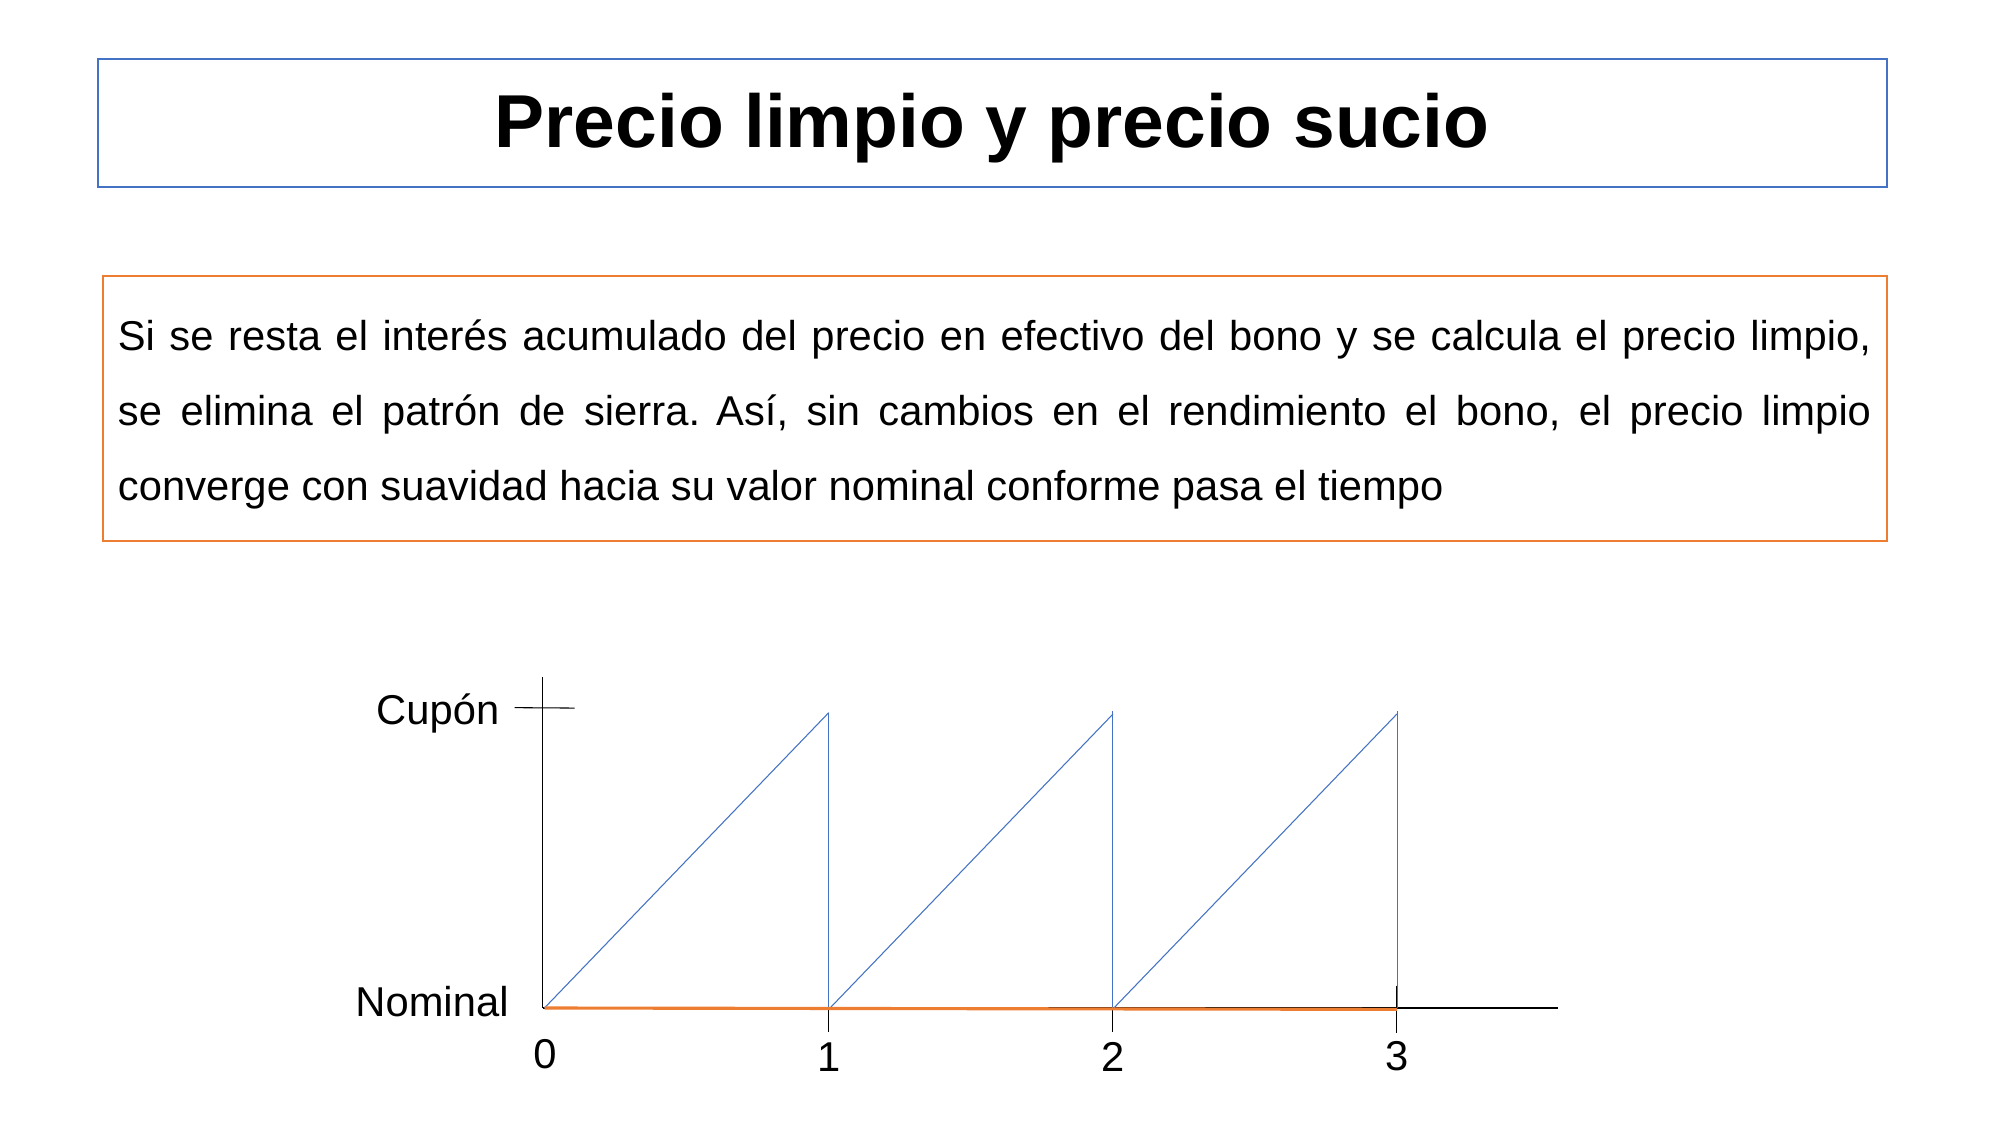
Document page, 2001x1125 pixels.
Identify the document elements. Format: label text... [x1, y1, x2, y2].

title Precio limpio y precio sucio [97, 58, 1888, 188]
text_box Si se resta el interés acumulado del precio en efectivo del bono y se calcula el precio limpio, se elimina el patrón de sierra. Así, sin cambios en el rendimiento el bono, el precio limpio converge con suavidad hacia su valor nominal conforme pasa el tiempo [102, 275, 1888, 542]
text_box 0 [518, 1019, 590, 1085]
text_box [1112, 714, 1397, 1007]
text_box 2 [1077, 1022, 1149, 1087]
text_box 3 [1361, 1020, 1433, 1086]
text_box 1 [793, 1022, 865, 1087]
text_box Nominal [329, 967, 535, 1033]
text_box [544, 712, 829, 1007]
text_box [828, 714, 1112, 1007]
text_box Cupón [361, 675, 515, 741]
